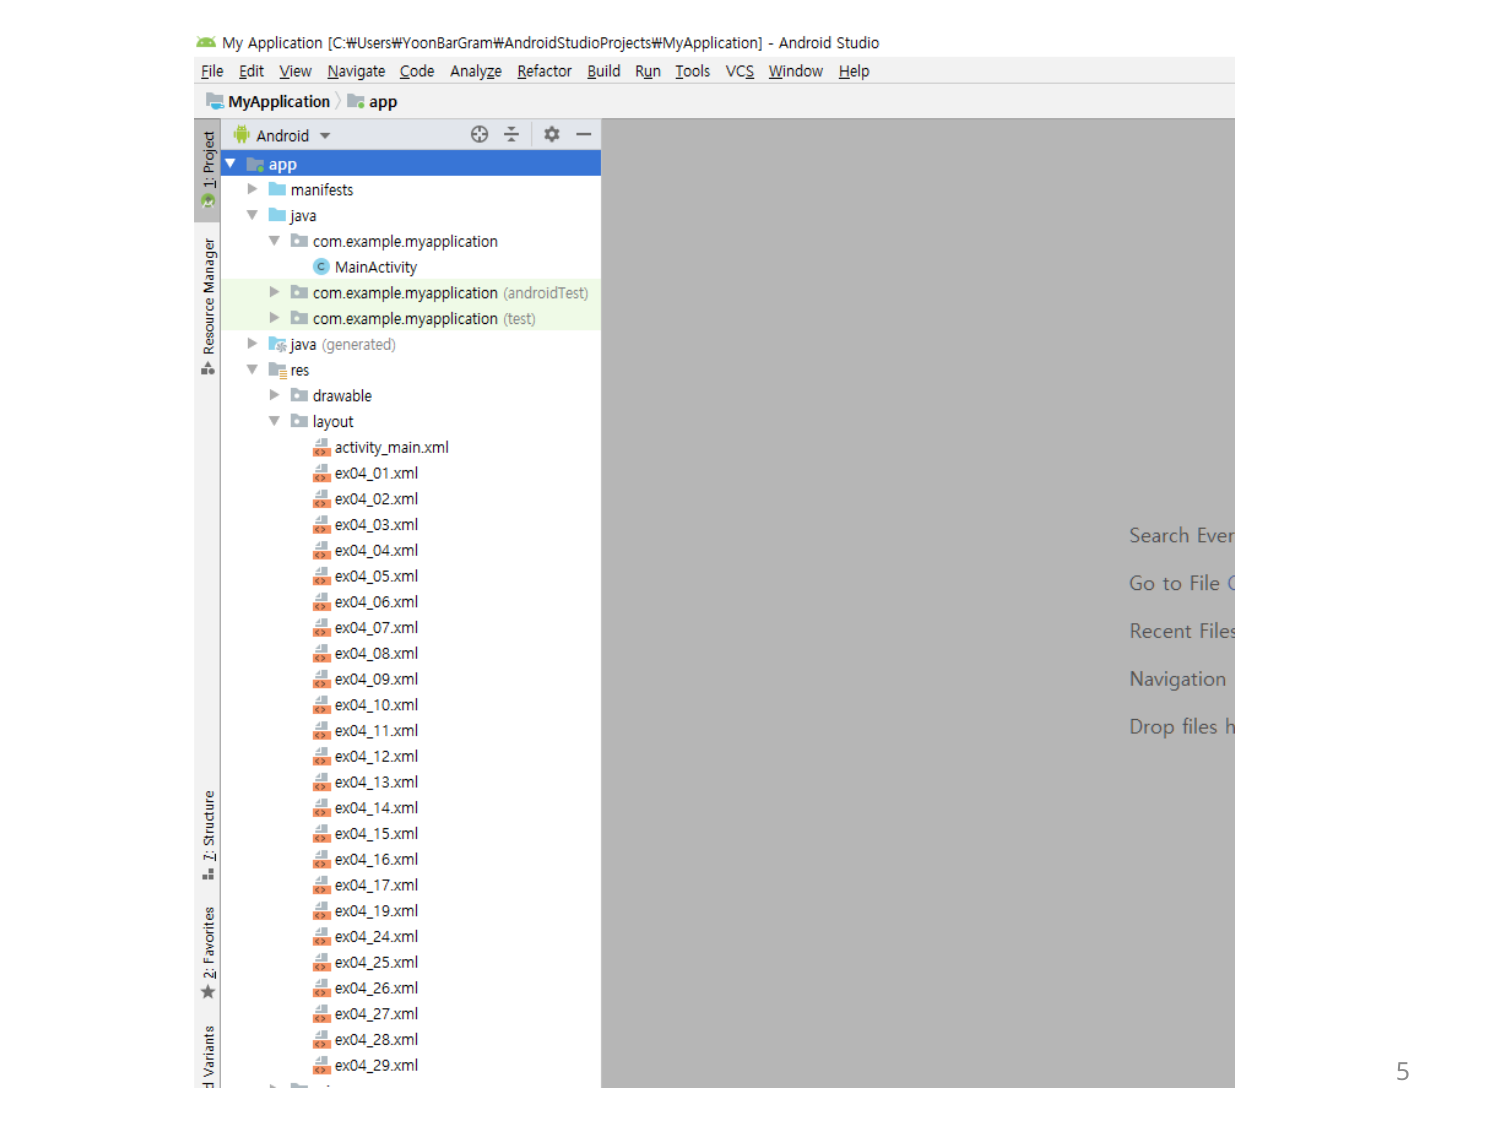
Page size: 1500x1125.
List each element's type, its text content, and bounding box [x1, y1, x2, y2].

slide_number 5 [1074, 1042, 1425, 1103]
picture [194, 30, 1235, 1088]
